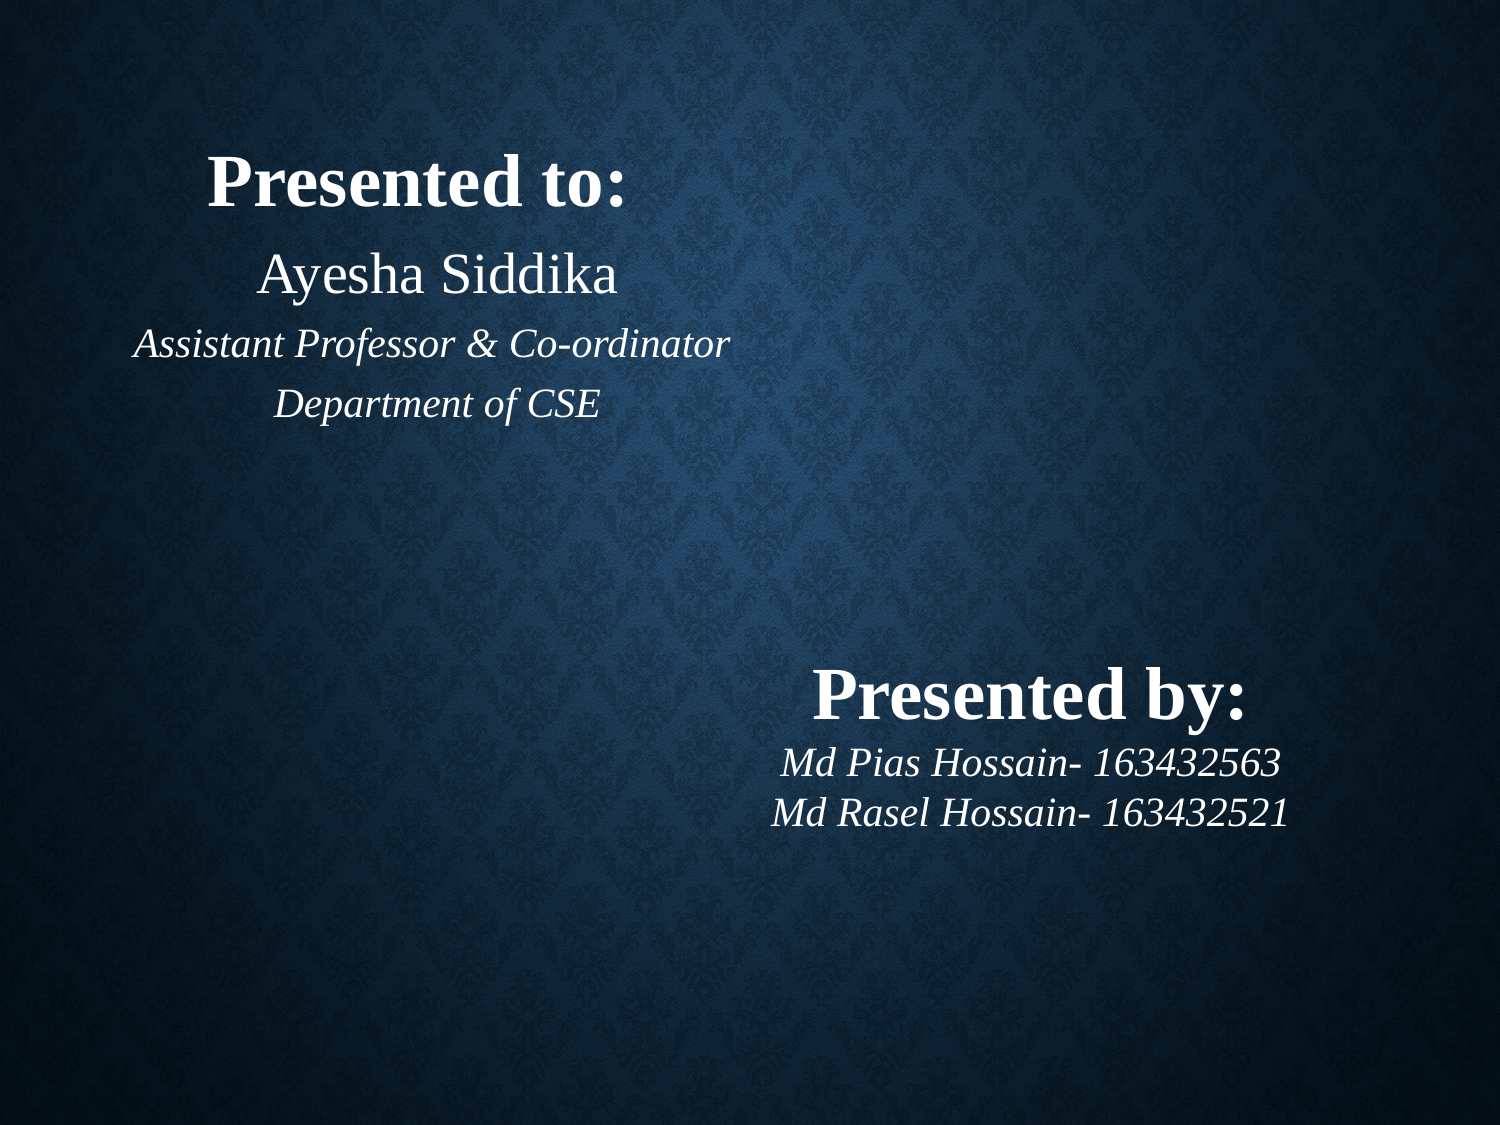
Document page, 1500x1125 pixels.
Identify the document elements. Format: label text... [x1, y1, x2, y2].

list Presented to: Ayesha Siddika Assistant Professor & Co-ordinator Department of CSE [0, 106, 838, 538]
text_box Presented by: Md Pias Hossain- 163432563 Md Rasel Hossain- 163432521 [562, 637, 1500, 843]
